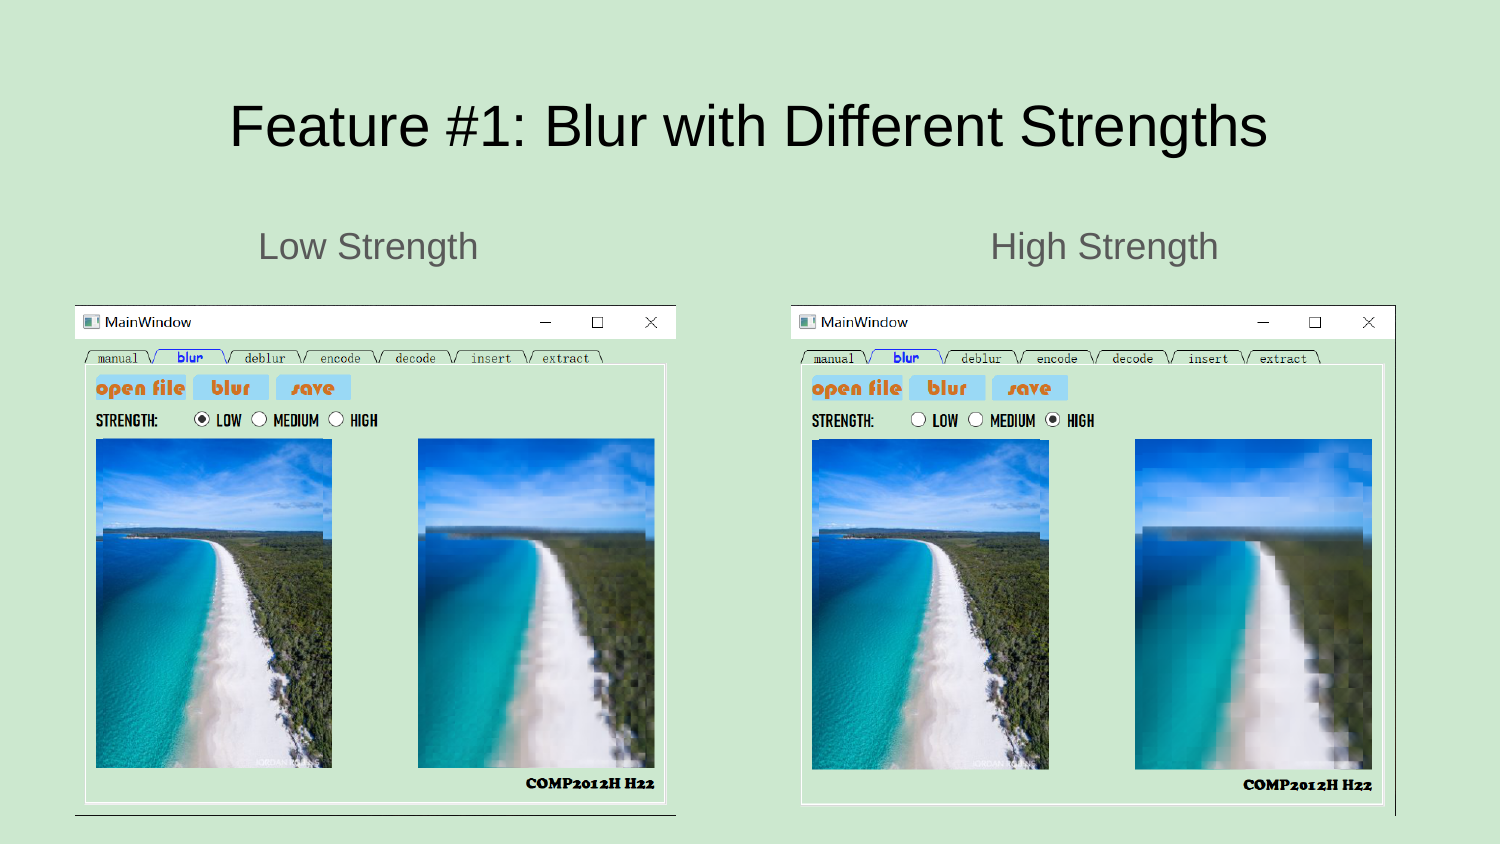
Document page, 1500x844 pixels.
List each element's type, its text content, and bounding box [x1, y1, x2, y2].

list Low Strength [168, 200, 555, 295]
picture [75, 304, 676, 817]
picture [791, 304, 1397, 817]
list High Strength [900, 200, 1288, 295]
title Feature #1: Blur with Different Strengths [51, 72, 1449, 167]
